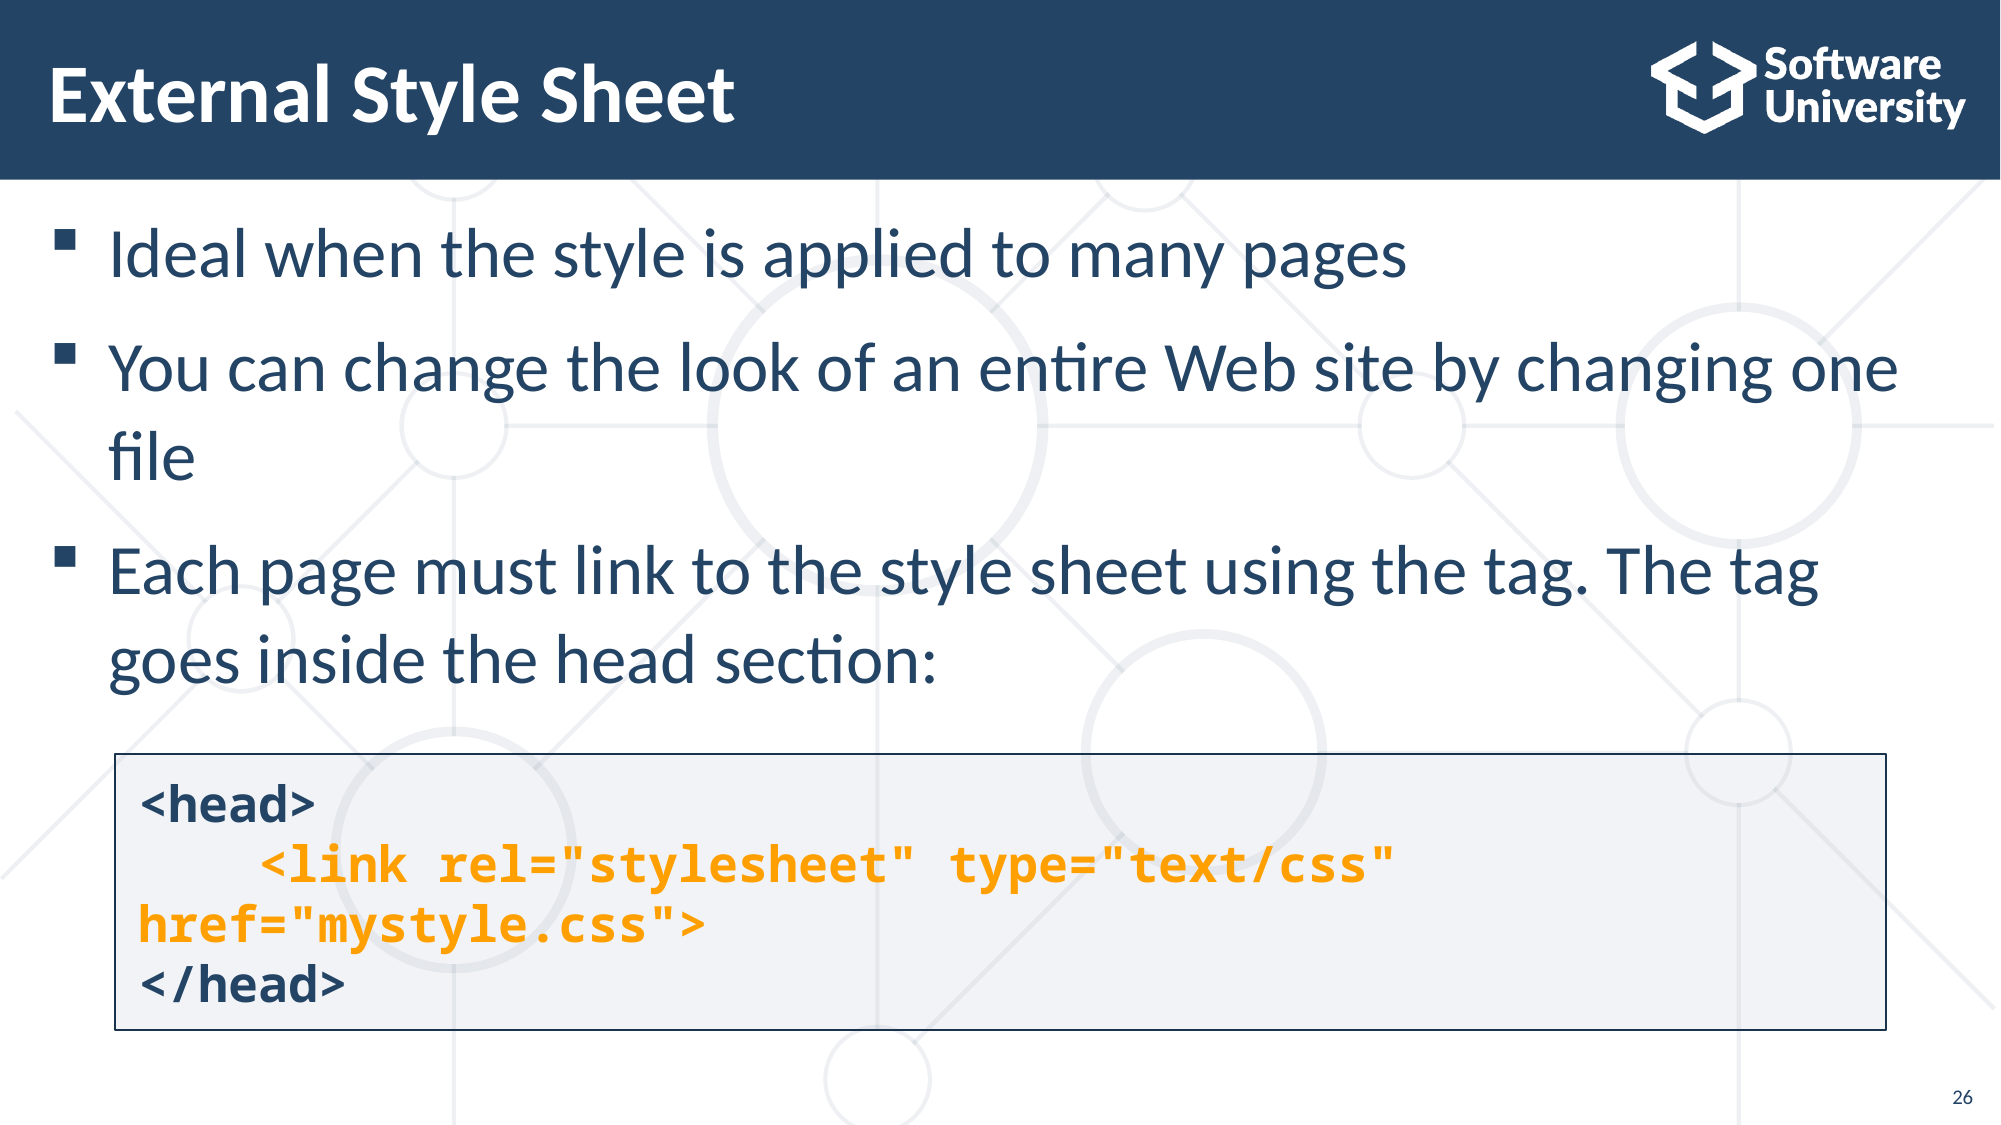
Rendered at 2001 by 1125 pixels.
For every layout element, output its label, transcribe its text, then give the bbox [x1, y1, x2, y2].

title External Style Sheet [31, 16, 1625, 162]
slide_number 26 [1927, 1067, 1989, 1117]
picture [1651, 41, 1966, 134]
list Ideal when the style is applied to many pages You can change the look of an entire Web site by changing one file Each page must link to the style sheet using the tag. The tag goes inside the head section: [31, 196, 1970, 1104]
text_box <head> <link rel="stylesheet" type="text/css" href="mystyle.css"> </head> [114, 754, 1887, 1030]
